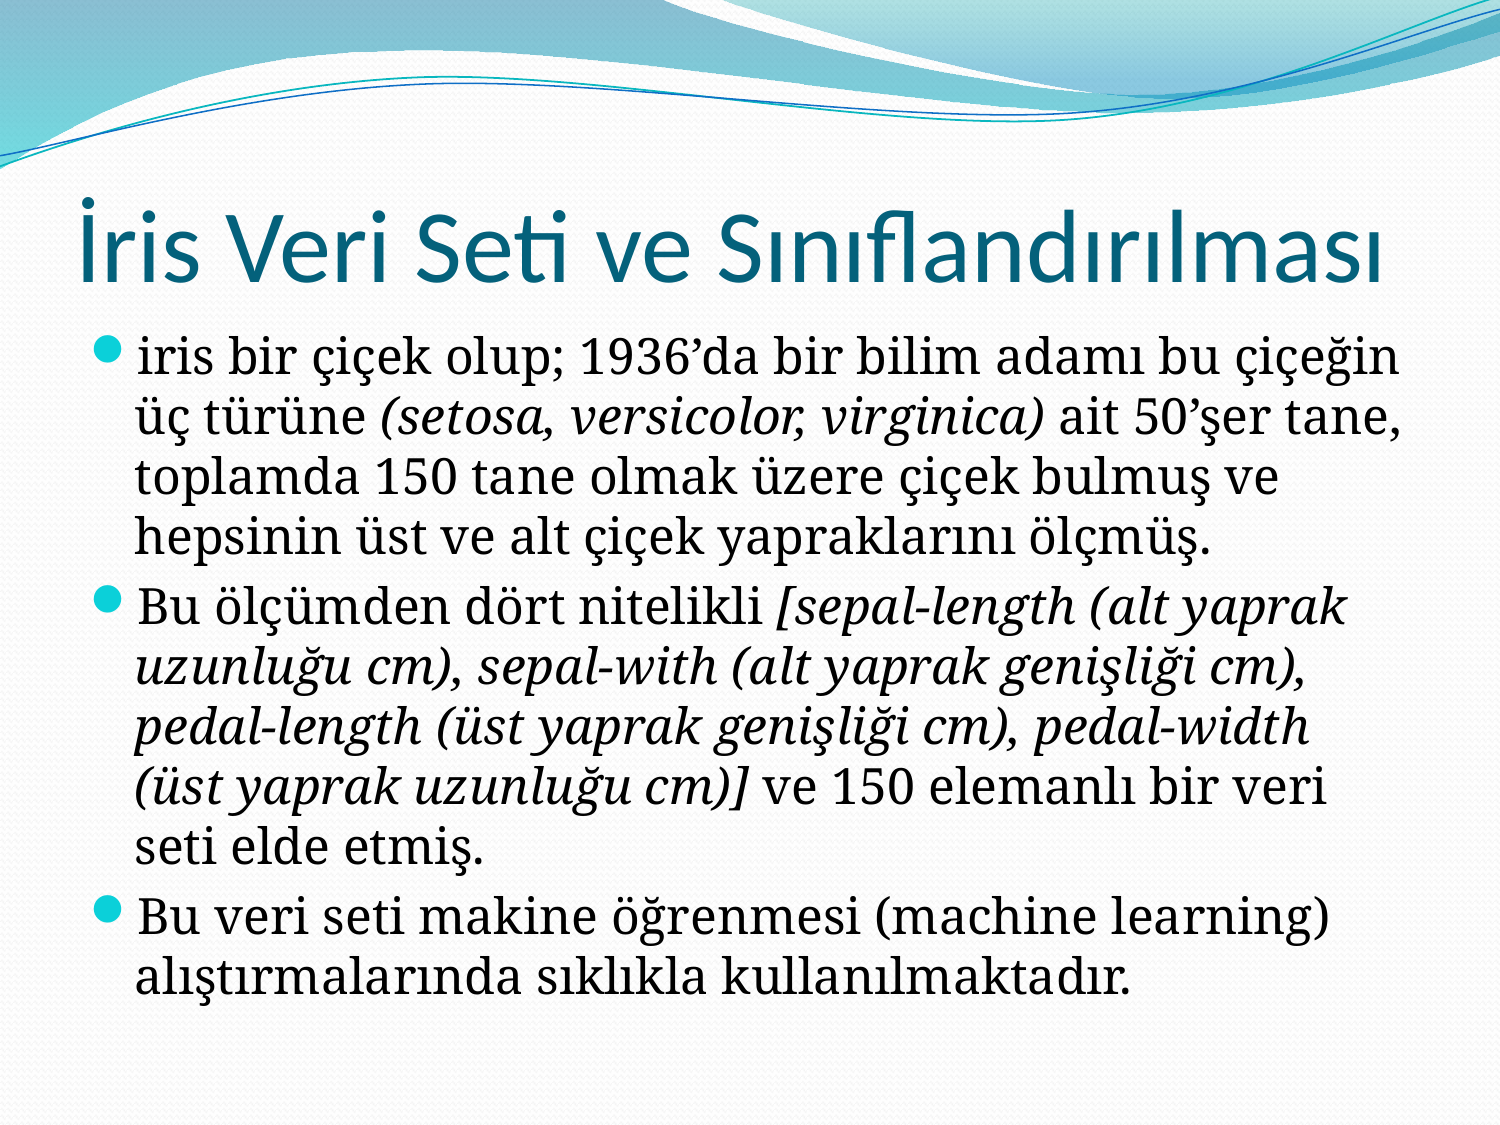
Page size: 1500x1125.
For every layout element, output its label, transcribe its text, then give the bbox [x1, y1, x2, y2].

title İris Veri Seti ve Sınıflandırılması [75, 115, 1425, 303]
list iris bir çiçek olup; 1936’da bir bilim adamı bu çiçeğin üç türüne (setosa, versicolor, virginica) ait 50’şer tane, toplamda 150 tane olmak üzere çiçek bulmuş ve hepsinin üst ve alt çiçek yapraklarını ölçmüş. Bu ölçümden dört nitelikli [sepal-length (alt yaprak uzunluğu cm), sepal-with (alt yaprak genişliği cm), pedal-length (üst yaprak genişliği cm), pedal-width (üst yaprak uzunluğu cm)] ve 150 elemanlı bir veri seti elde etmiş. Bu veri seti makine öğrenmesi (machine learning) alıştırmalarında sıklıkla kullanılmaktadır. [75, 317, 1425, 1038]
